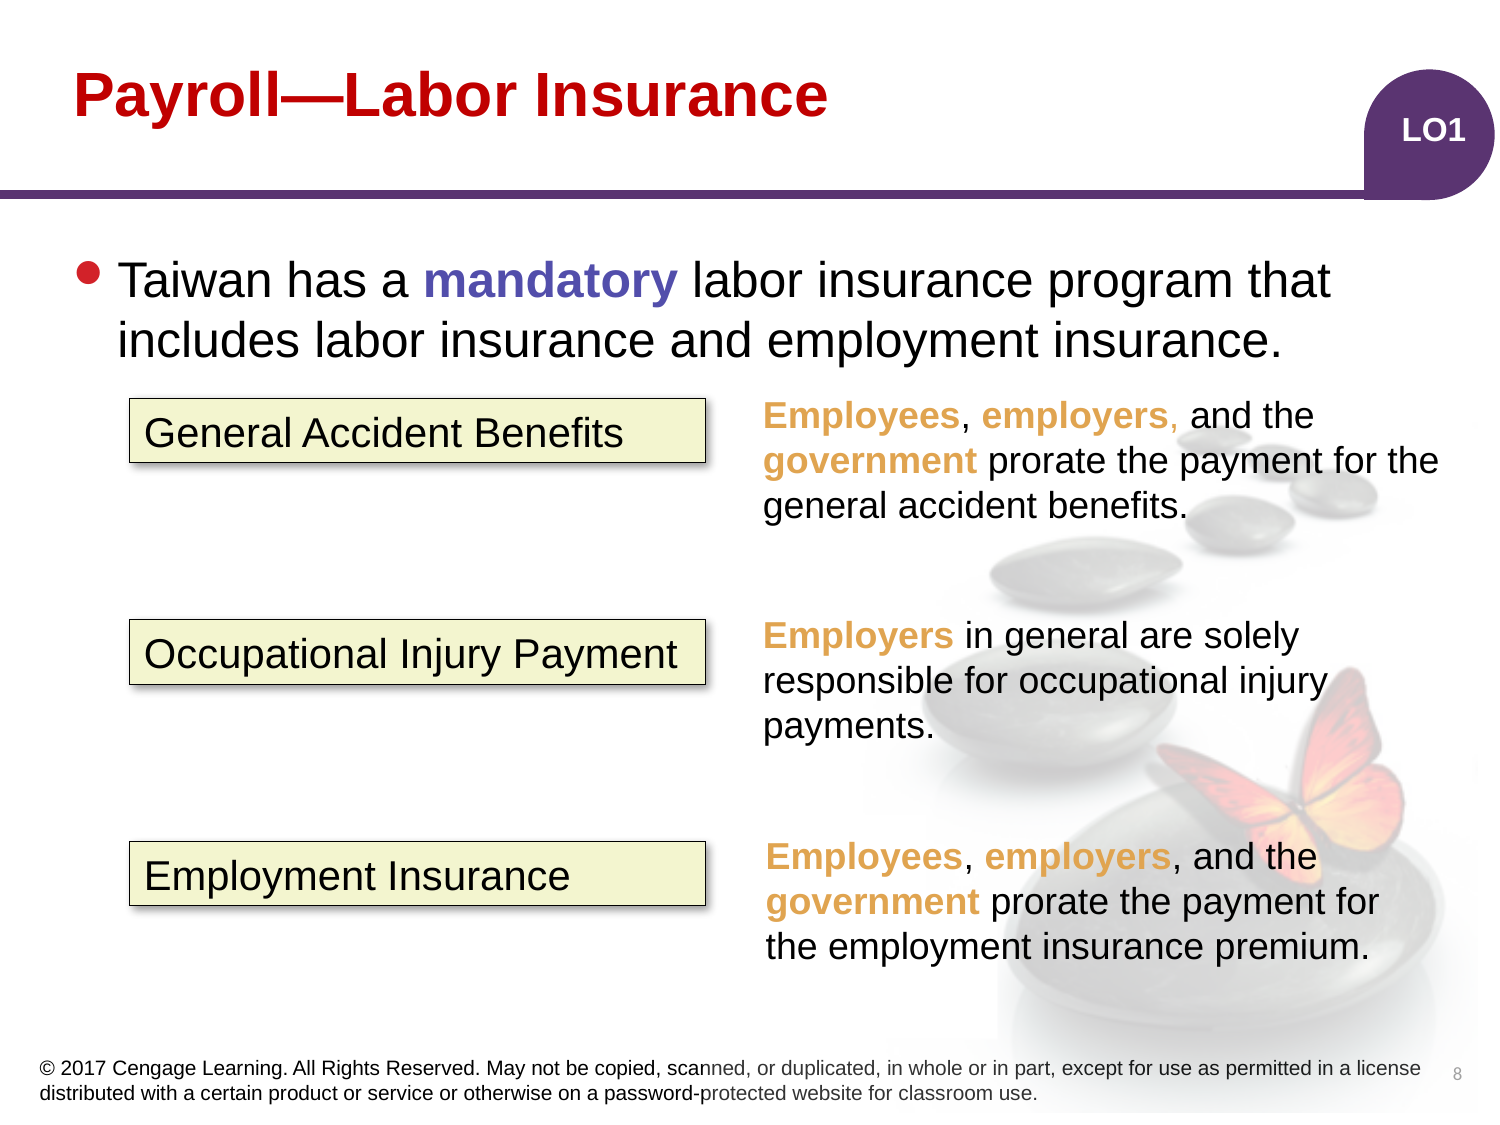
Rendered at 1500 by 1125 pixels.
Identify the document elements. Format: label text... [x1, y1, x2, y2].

picture [936, 1089, 945, 1100]
text_box LO1 [1386, 100, 1482, 156]
picture [819, 1085, 829, 1100]
picture [734, 1060, 743, 1075]
picture [965, 1089, 975, 1100]
picture [1084, 1064, 1093, 1075]
picture [1038, 1062, 1050, 1075]
picture [1015, 1064, 1025, 1079]
picture [976, 1089, 991, 1100]
picture [899, 1089, 908, 1100]
picture [805, 1064, 815, 1079]
picture [953, 1089, 963, 1100]
picture [1062, 1064, 1072, 1075]
picture [864, 1060, 873, 1075]
picture [952, 1064, 962, 1075]
picture [853, 1064, 863, 1075]
text_box Employees, employers, and the government prorate the payment for the general accident benefits. [748, 383, 1476, 534]
picture [936, 1064, 946, 1075]
picture [836, 1064, 847, 1075]
picture [1021, 1089, 1031, 1100]
picture [999, 1089, 1008, 1100]
text_box Employment Insurance [129, 841, 706, 906]
picture [825, 1064, 834, 1075]
slide_number 8 [1139, 1042, 1478, 1103]
picture [892, 1064, 901, 1075]
picture [914, 1089, 934, 1100]
picture [712, 1089, 718, 1100]
picture [782, 1060, 791, 1075]
picture [792, 1089, 807, 1100]
picture [704, 1089, 711, 1100]
picture [924, 1060, 933, 1075]
text_box General Accident Benefits [129, 398, 706, 463]
picture [1095, 1064, 1105, 1075]
title Payroll—Labor Insurance [58, 40, 1365, 152]
picture [748, 1089, 757, 1100]
picture [757, 1087, 763, 1100]
picture [868, 1085, 874, 1100]
picture [723, 1064, 733, 1075]
picture [969, 1064, 979, 1075]
picture [808, 1089, 818, 1100]
picture [875, 1089, 885, 1100]
picture [846, 1062, 852, 1075]
picture [769, 1064, 775, 1075]
text_box Employers in general are solely responsible for occupational injury payments. [748, 604, 1353, 754]
picture [719, 1089, 729, 1100]
picture [946, 1089, 952, 1100]
picture [1128, 1060, 1134, 1075]
picture [1011, 1089, 1020, 1100]
list Taiwan has a mandatory labor insurance program that includes labor insurance and employment insurance. [58, 240, 1439, 1014]
picture [886, 1089, 892, 1100]
picture [1106, 1064, 1116, 1079]
picture [980, 1064, 986, 1075]
picture [712, 1064, 721, 1075]
picture [1026, 1064, 1037, 1075]
picture [758, 1064, 768, 1075]
picture [704, 1064, 709, 1075]
text_box Employees, employers, and the government prorate the payment for the employment insurance premium. [750, 824, 1439, 975]
text_box Occupational Injury Payment [129, 619, 706, 685]
picture [730, 1087, 736, 1100]
picture [998, 1064, 1007, 1075]
picture [776, 1085, 785, 1100]
picture [1074, 1064, 1083, 1075]
picture [793, 1064, 802, 1075]
picture [845, 1087, 851, 1100]
picture [1117, 1062, 1123, 1075]
picture [736, 1089, 746, 1100]
picture [1135, 1064, 1139, 1075]
picture [852, 1089, 862, 1100]
picture [764, 1089, 774, 1100]
picture [831, 1089, 840, 1100]
picture [908, 1064, 923, 1075]
